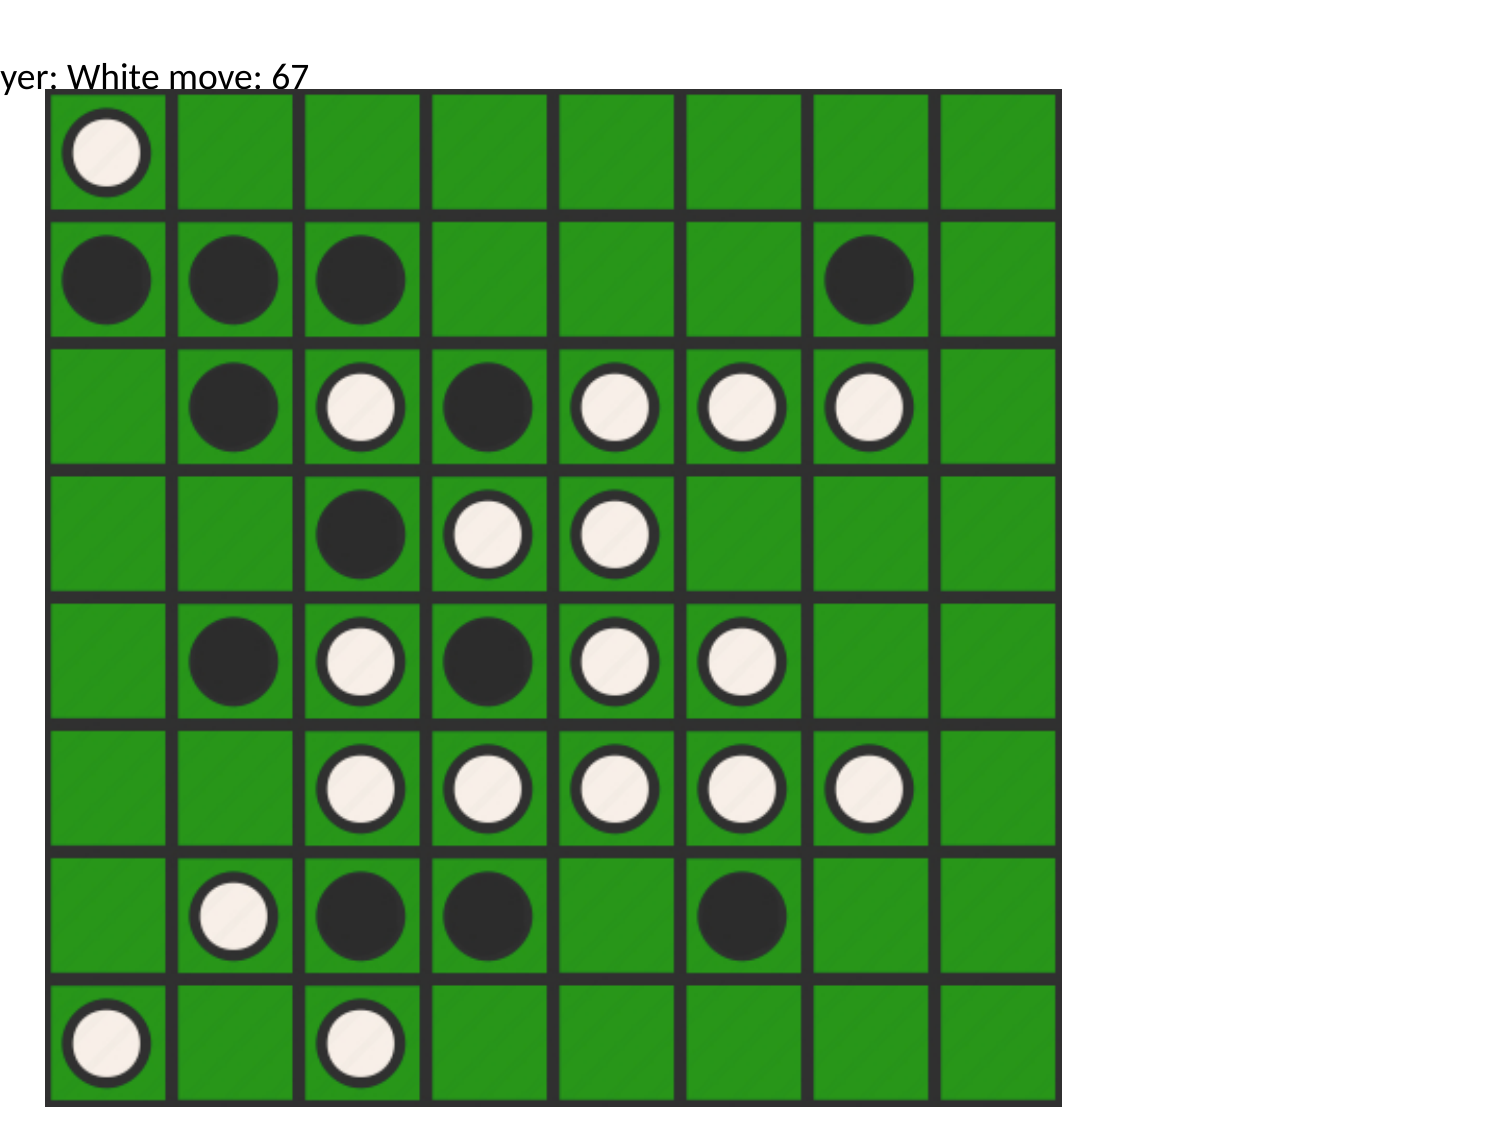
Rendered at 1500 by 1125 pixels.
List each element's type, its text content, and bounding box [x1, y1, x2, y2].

text_box turn: 26 player: White move: 67 [0, 44, 325, 105]
picture [44, 89, 1062, 1107]
